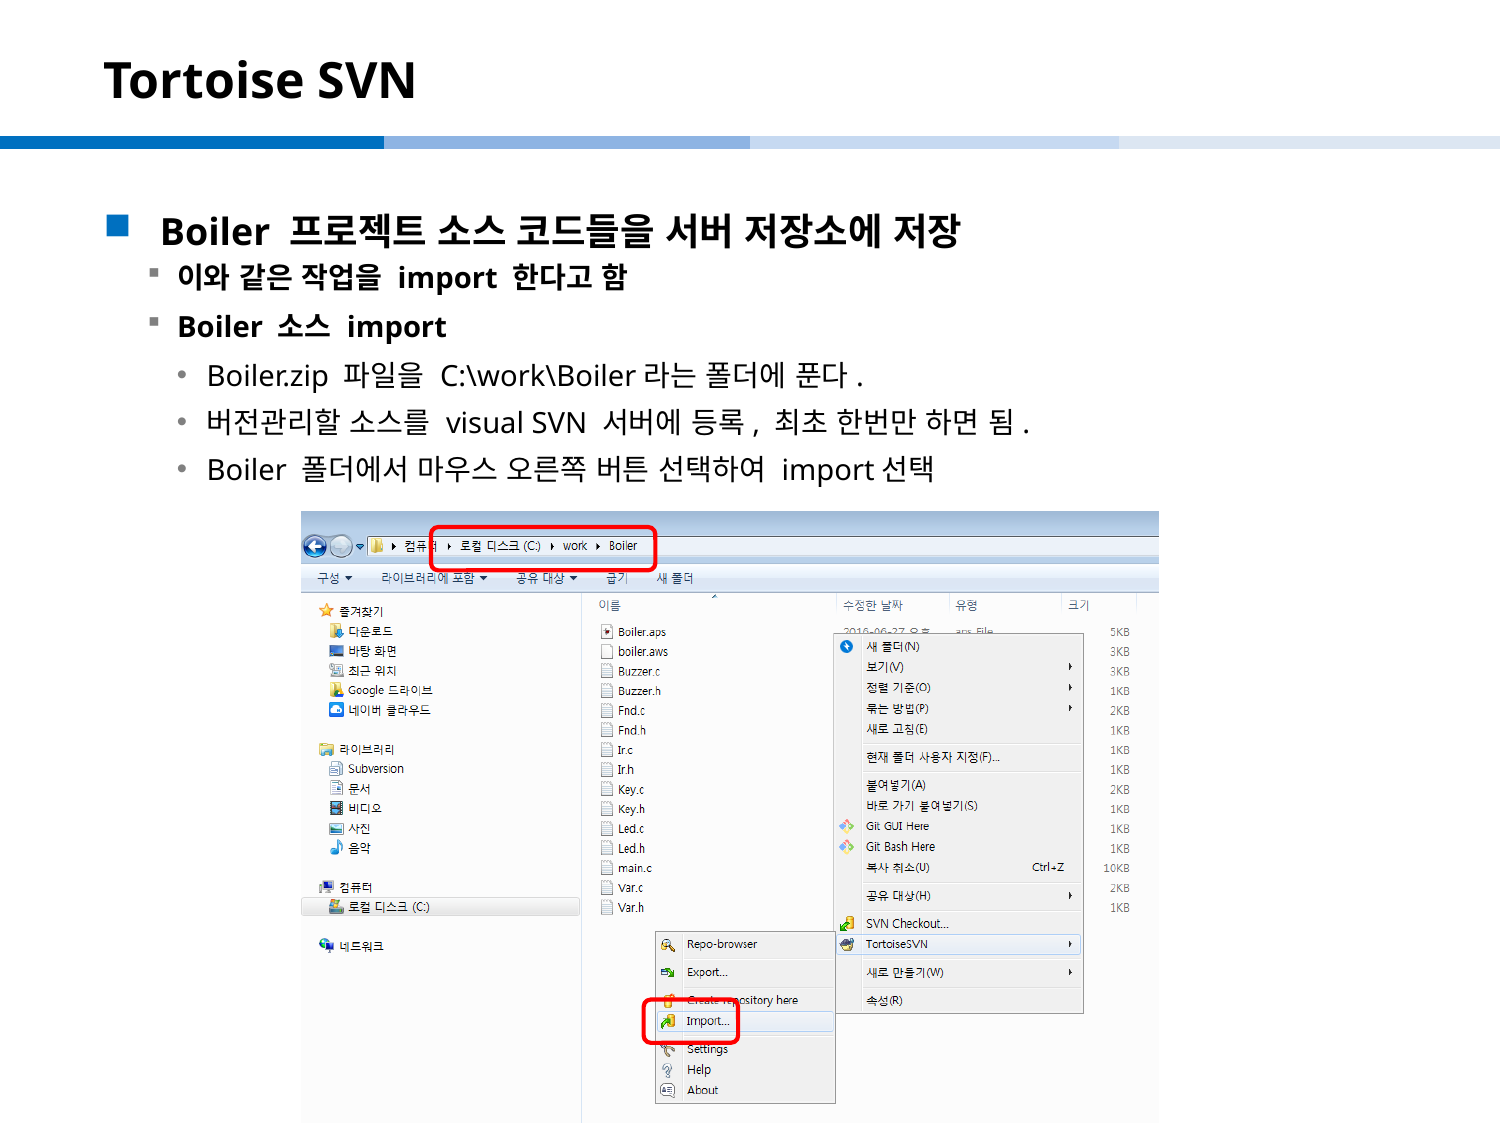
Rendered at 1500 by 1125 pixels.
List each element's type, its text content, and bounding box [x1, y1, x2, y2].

list Boiler 프로젝트 소스 코드들을 서버 저장소에 저장 이와 같은 작업을 import 한다고 함 Boiler 소스 import Boiler.zip 파일을 C:\work\Boiler라는 폴더에 푼다. 버전관리할 소스를 visual SVN 서버에 등록, 최초 한번만 하면 됨. Boiler 폴더에서 마우스 오른쪽 버튼 선택하여 import선택 [88, 177, 1459, 1077]
picture [300, 510, 1159, 1123]
title Tortoise SVN [88, 32, 1330, 124]
